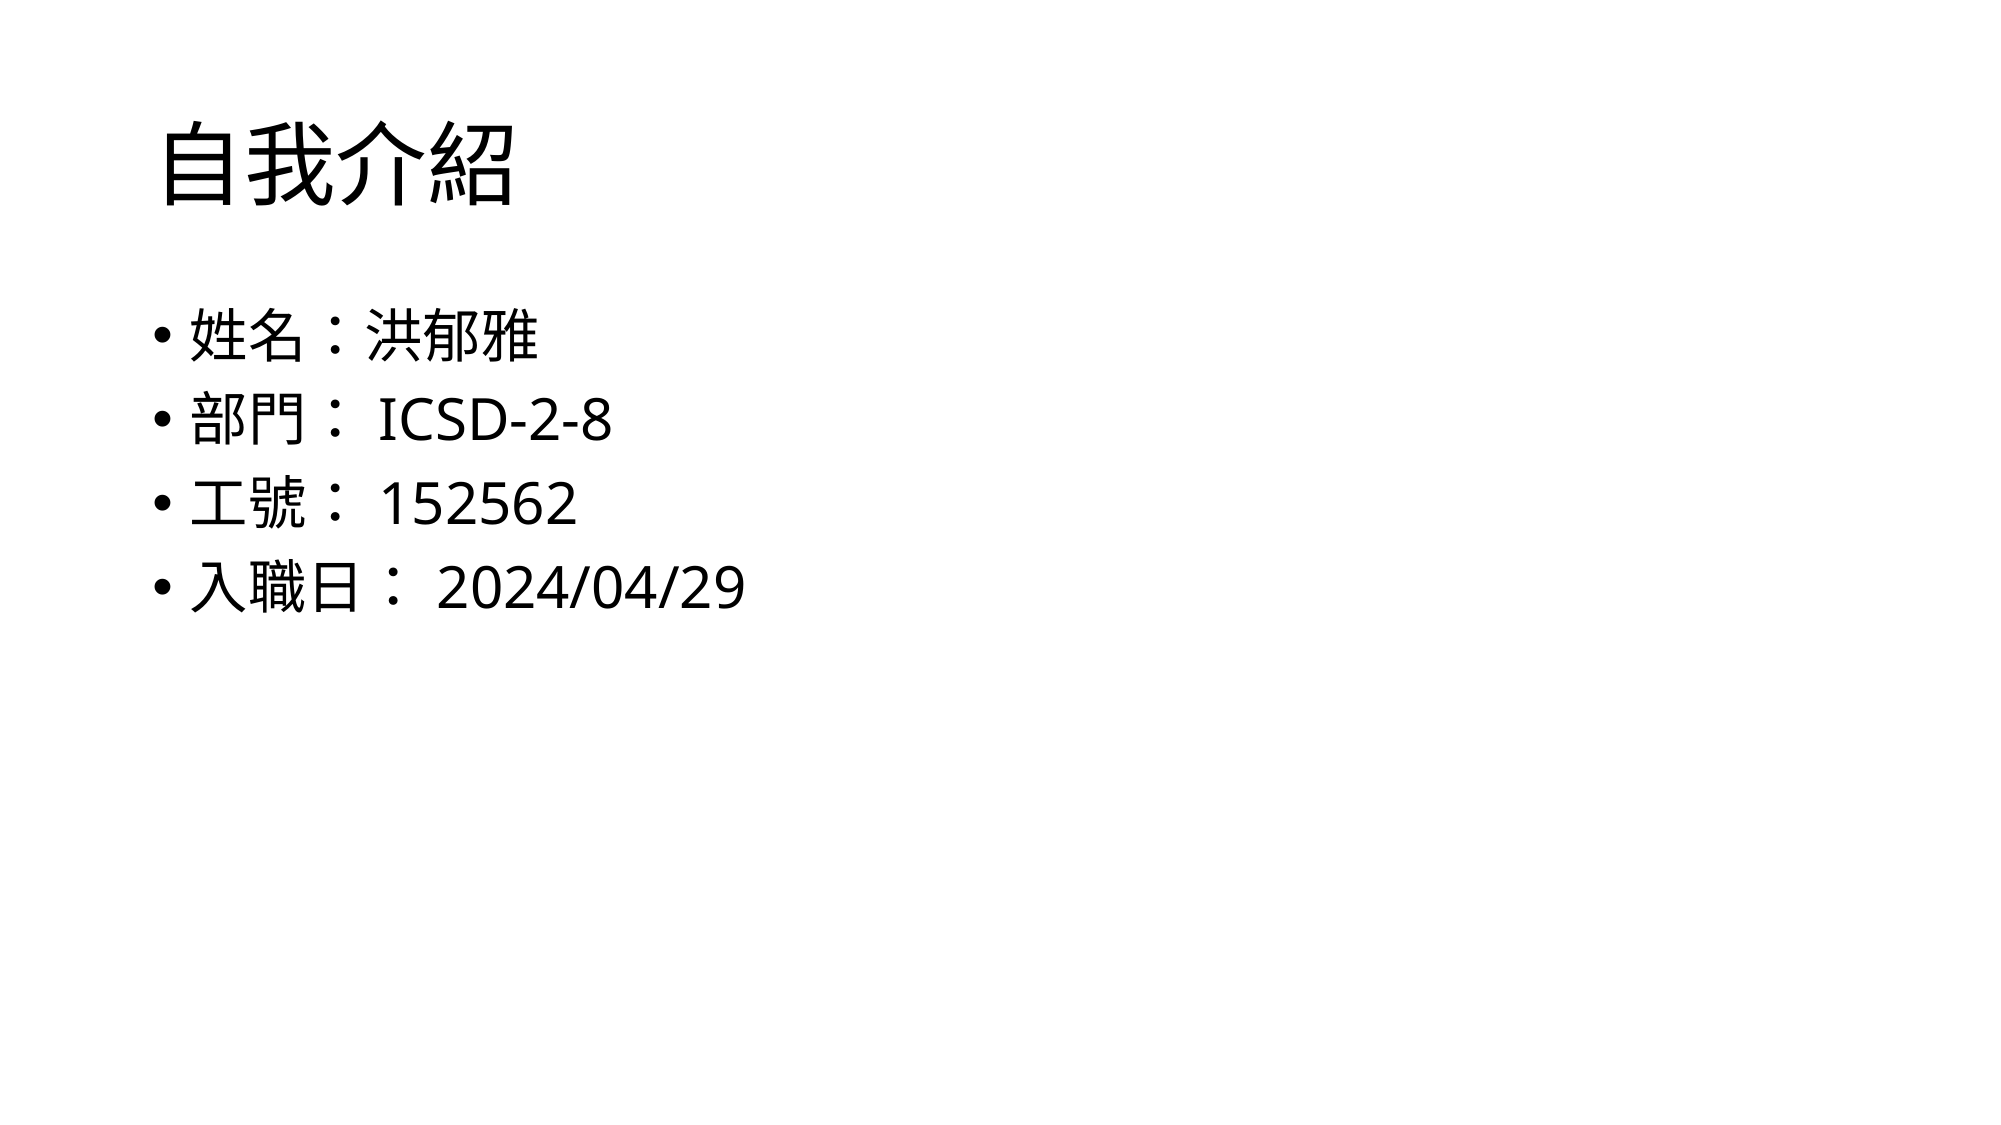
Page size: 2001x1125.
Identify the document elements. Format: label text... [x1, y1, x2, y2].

title 自我介紹 [137, 59, 1863, 278]
list 姓名：洪郁雅 部門：ICSD-2-8 工號：152562 入職日：2024/04/29 [137, 299, 1863, 1014]
